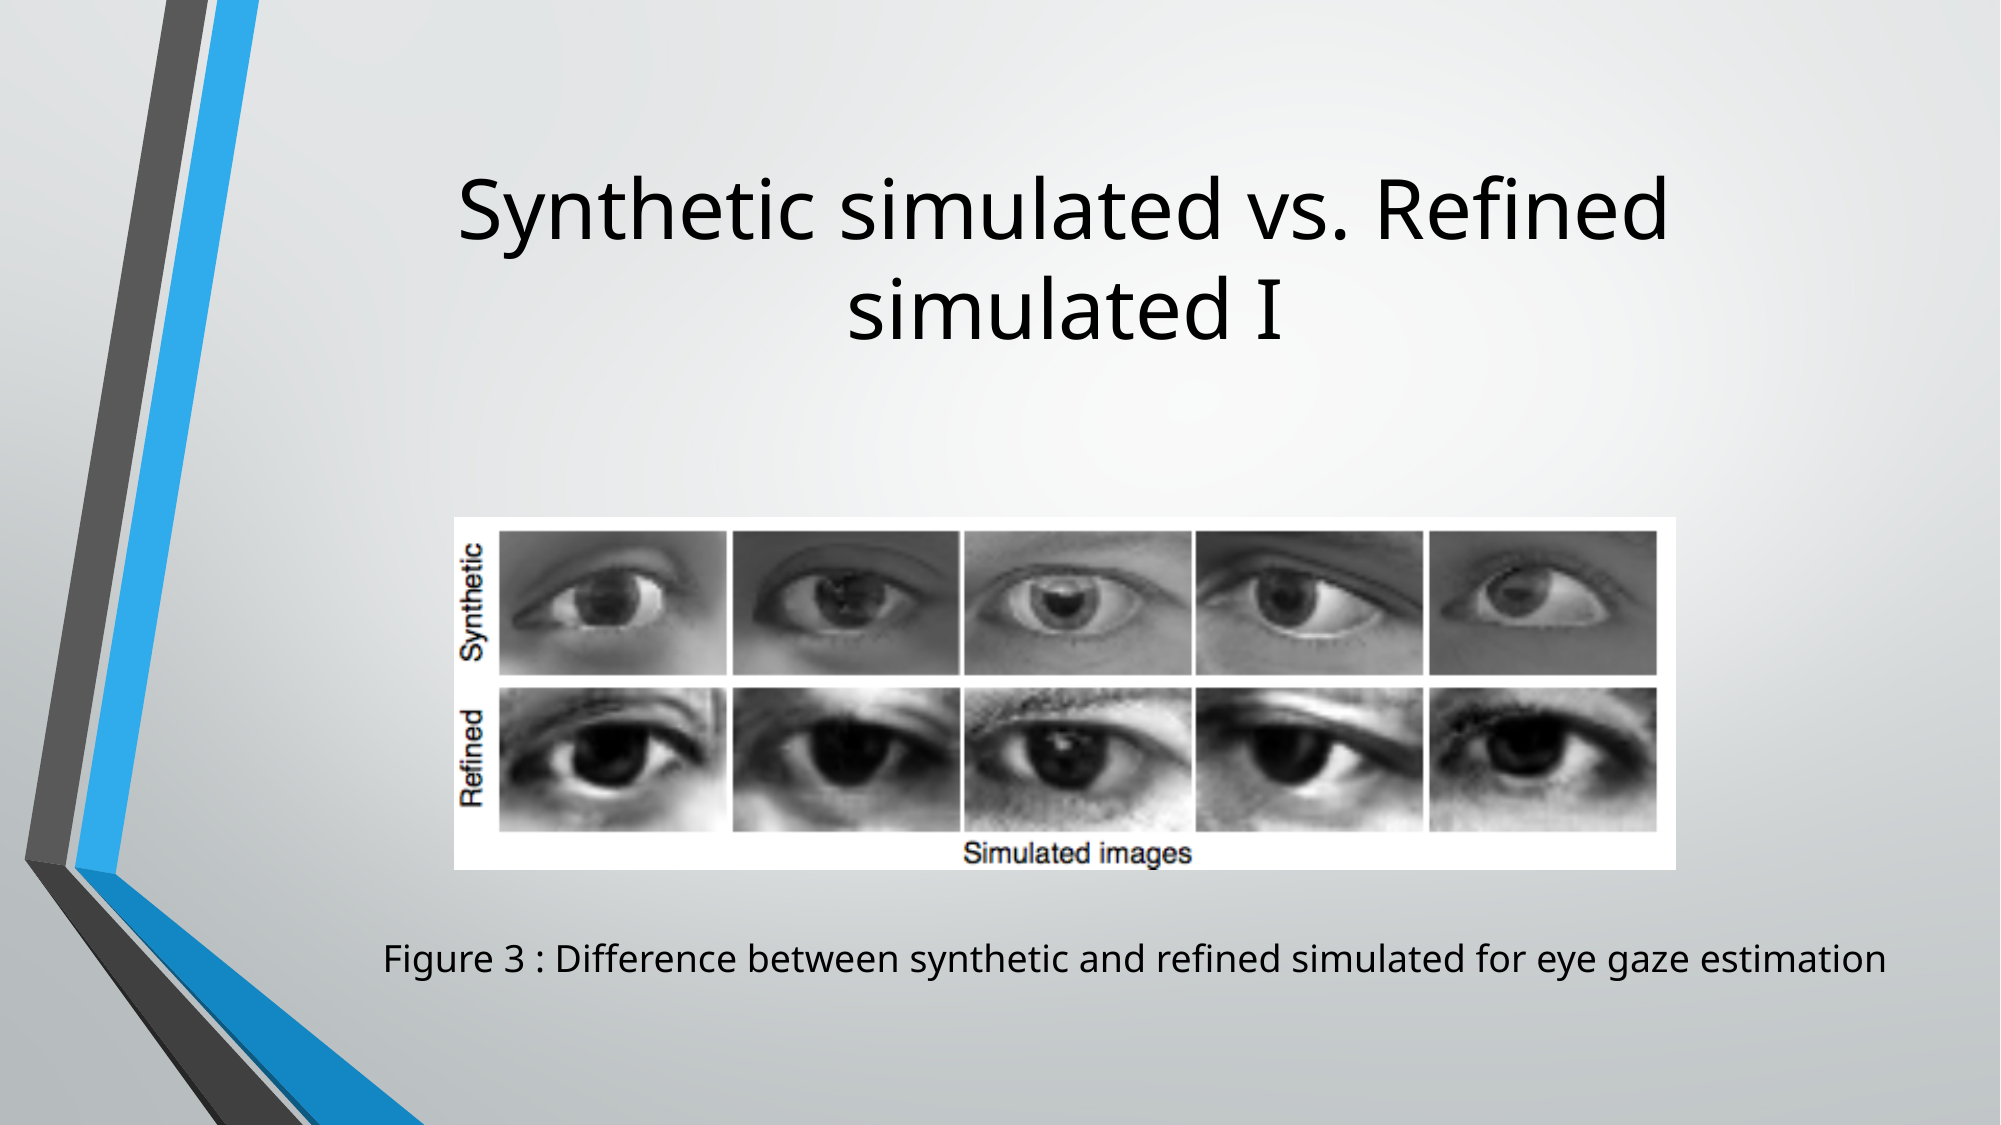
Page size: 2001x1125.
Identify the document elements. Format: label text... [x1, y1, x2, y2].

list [454, 517, 1676, 870]
title Synthetic simulated vs. Refined simulated I [243, 112, 1887, 400]
text_box Figure 3 : Difference between synthetic and refined simulated for eye gaze estimation [367, 928, 1904, 988]
